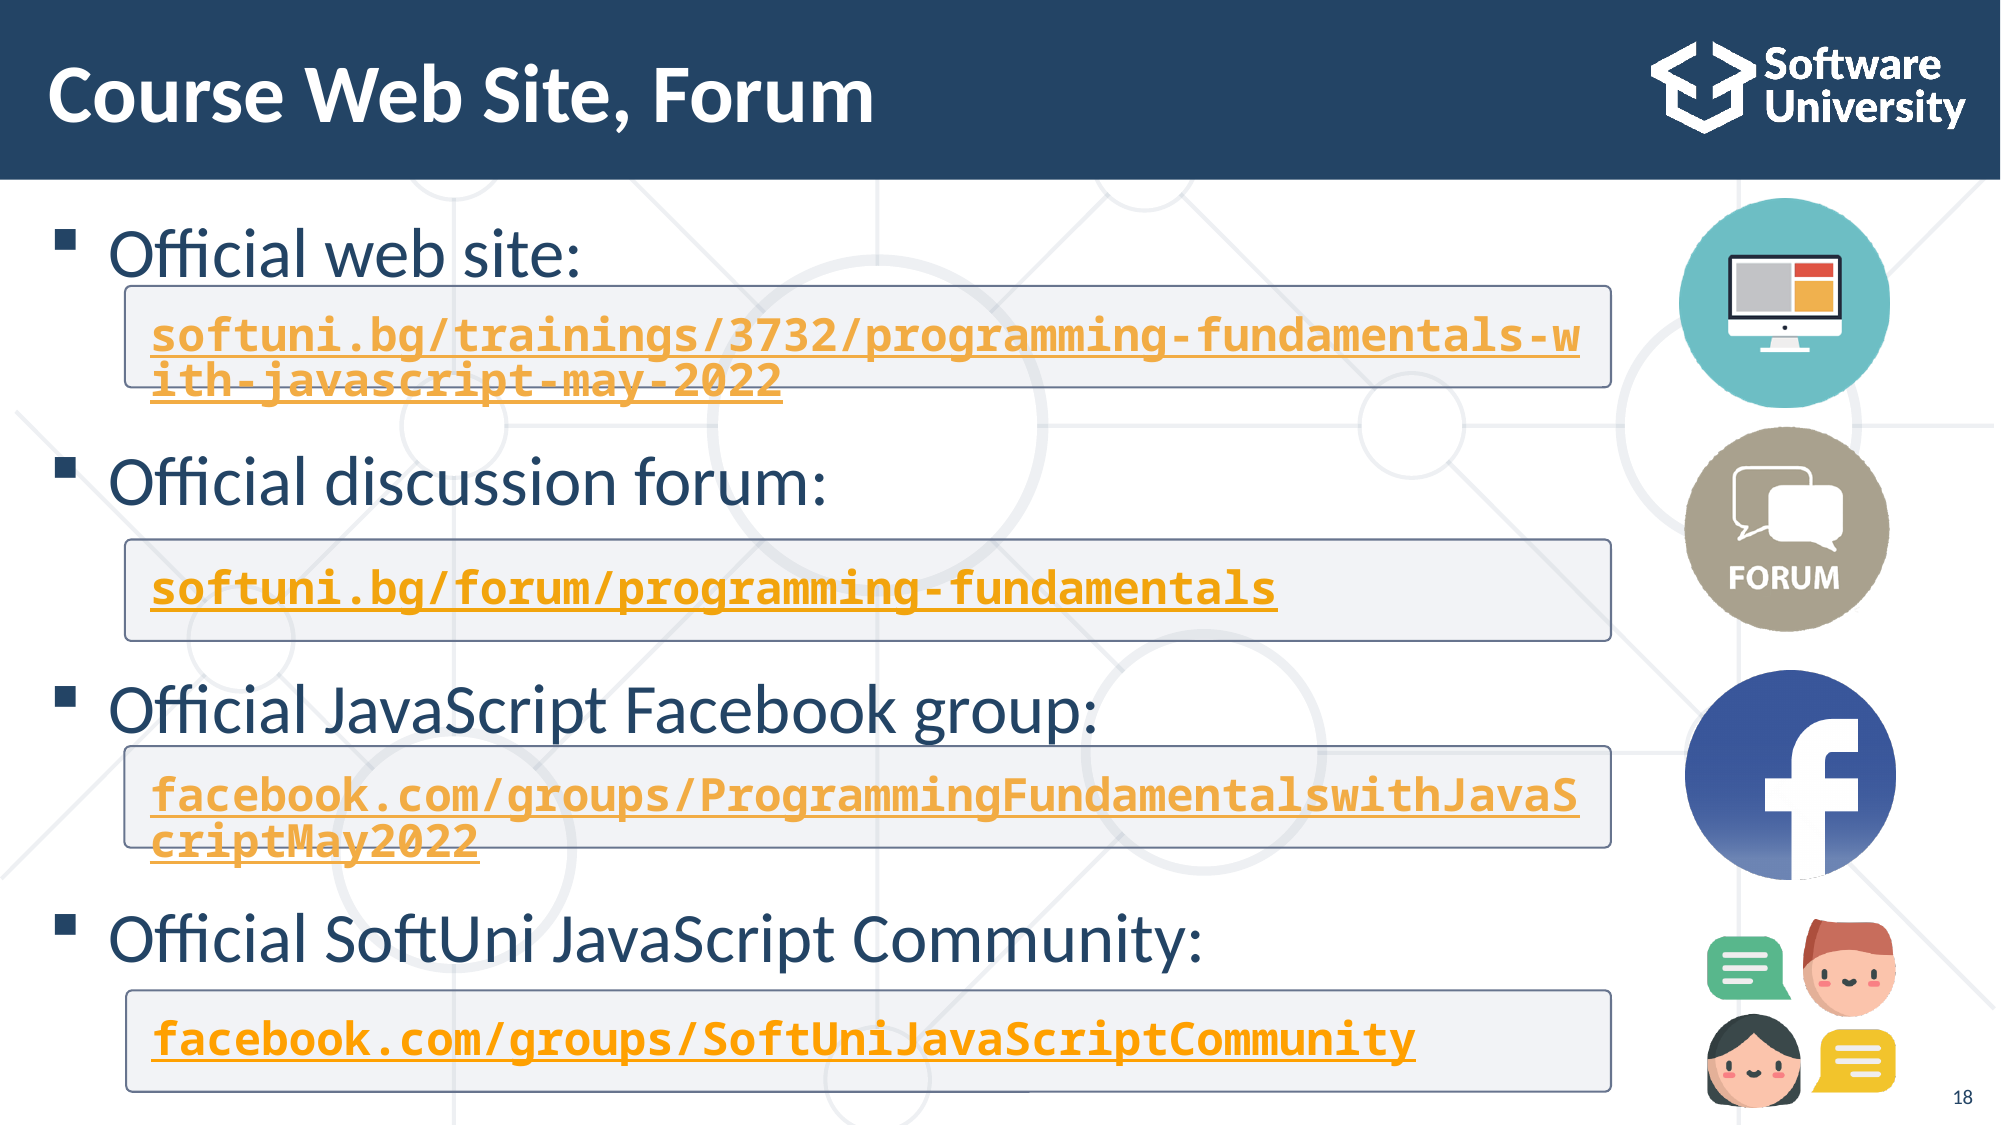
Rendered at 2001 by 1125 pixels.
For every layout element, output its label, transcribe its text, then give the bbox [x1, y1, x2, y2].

picture [1679, 198, 1890, 409]
picture [1681, 423, 1892, 634]
picture [1651, 41, 1966, 134]
title Course Web Site, Forum [31, 16, 1625, 162]
picture [1706, 918, 1896, 1108]
text_box facebook.com/groups/SoftUniJavaScriptCommunity [126, 990, 1612, 1092]
text_box softuni.bg/forum/programming-fundamentals [124, 539, 1612, 641]
text_box softuni.bg/trainings/3732/programming-fundamentals-with-javascript-may-2022 [124, 285, 1612, 388]
slide_number 18 [1927, 1067, 1989, 1117]
picture [1685, 670, 1896, 881]
list Official web site: Official discussion forum: Official JavaScript Facebook group: Official SoftUni JavaScript Community: [31, 196, 1970, 1085]
text_box facebook.com/groups/ProgrammingFundamentalswithJavaScriptMay2022 [124, 746, 1611, 848]
